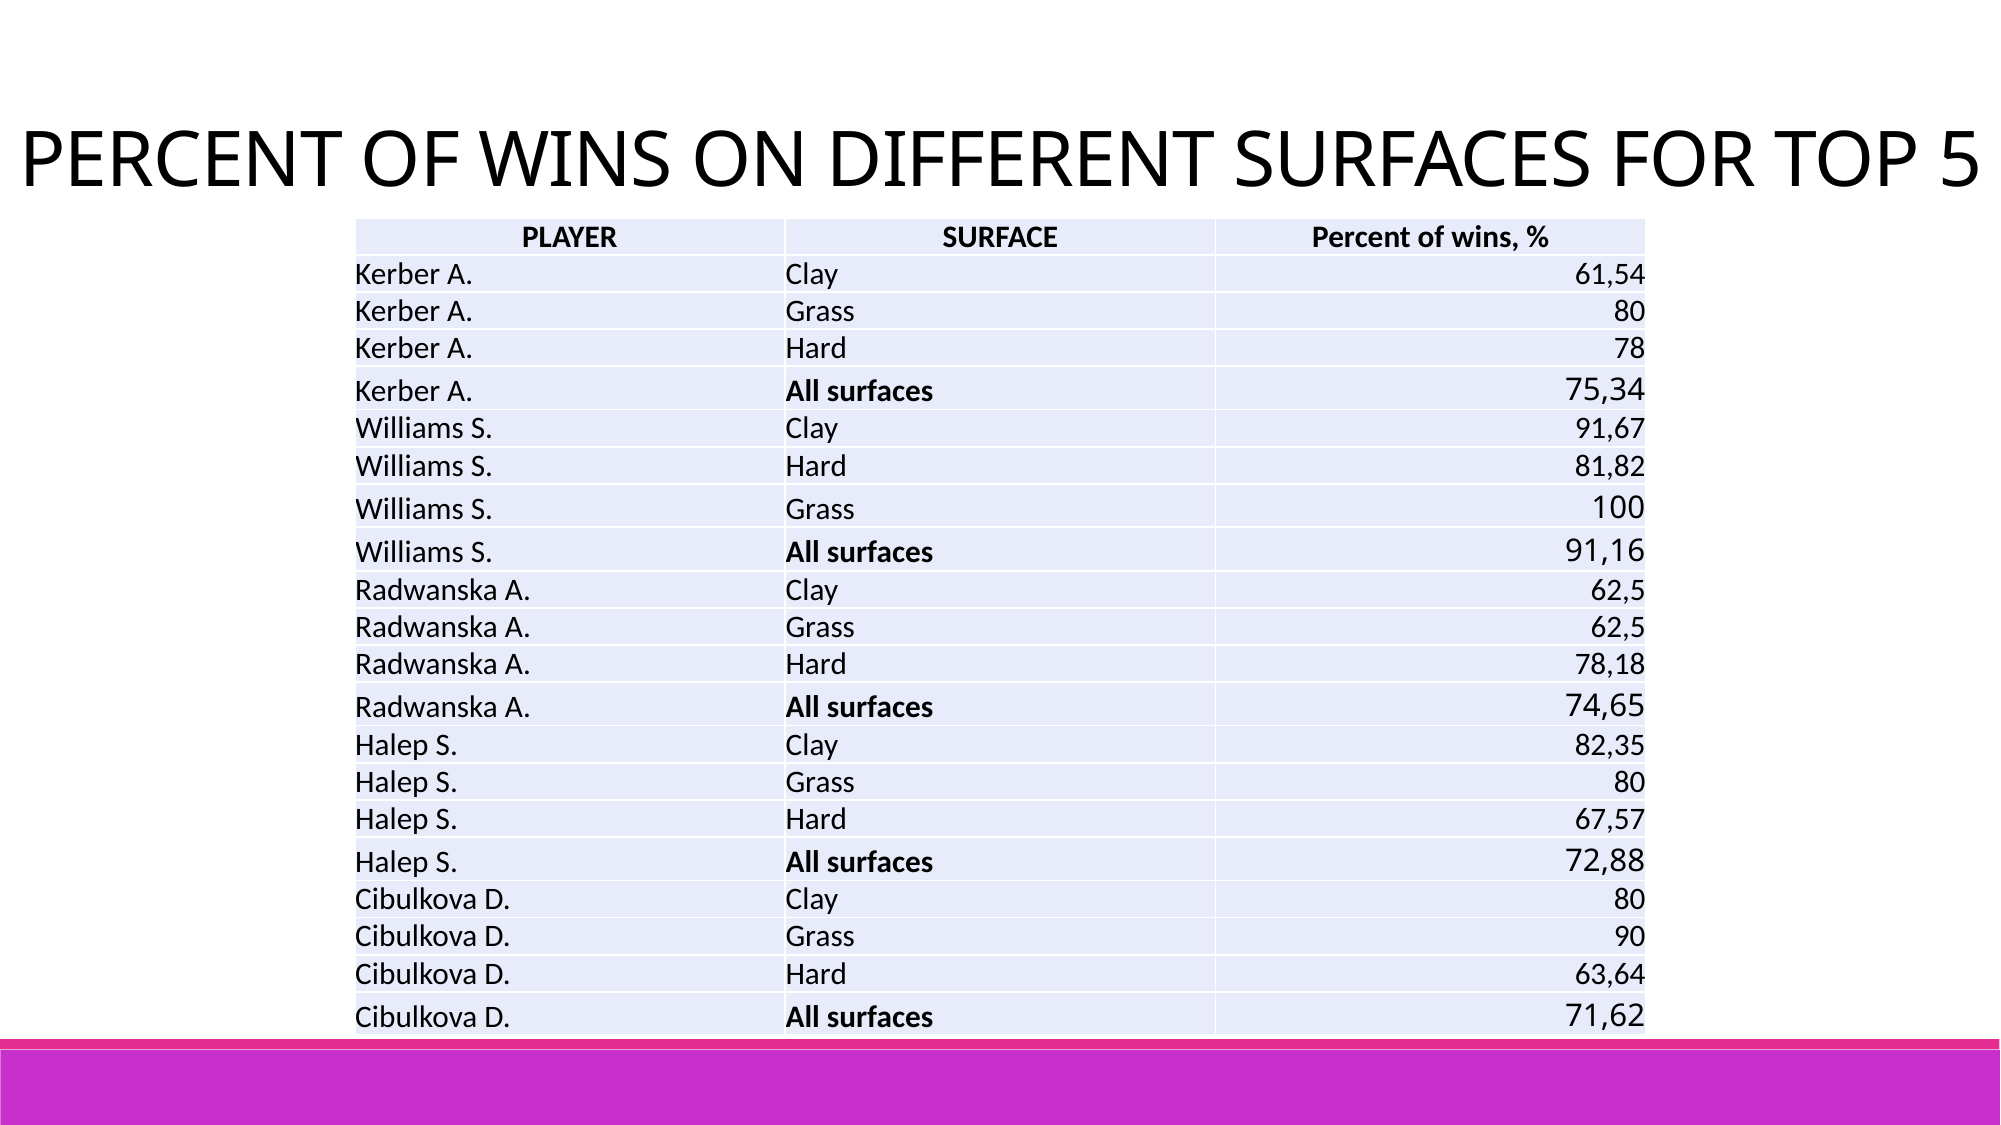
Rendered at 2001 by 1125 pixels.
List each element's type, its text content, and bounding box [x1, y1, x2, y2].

table_cell Grass [786, 293, 1215, 328]
table_cell 91,67 [1216, 410, 1645, 446]
table_cell 74,65 [1216, 683, 1645, 725]
table_cell Clay [786, 881, 1215, 917]
table_cell 62,5 [1216, 572, 1645, 607]
table_cell Kerber A. [356, 256, 784, 291]
table_cell 71,62 [1216, 993, 1645, 1034]
table_cell All surfaces [786, 838, 1215, 880]
table_cell Cibulkova D. [356, 881, 784, 917]
table_cell All surfaces [786, 367, 1215, 409]
table_cell 91,16 [1216, 528, 1645, 570]
table_cell Clay [786, 726, 1215, 762]
table_header SURFACE [786, 219, 1215, 254]
table_cell Halep S. [356, 726, 784, 762]
table_cell Williams S. [356, 448, 784, 483]
table_cell Cibulkova D. [356, 918, 784, 954]
table_cell 75,34 [1216, 367, 1645, 409]
table_cell 80 [1216, 764, 1645, 799]
table_cell All surfaces [786, 993, 1215, 1034]
table_cell Grass [786, 764, 1215, 799]
table_cell Halep S. [356, 801, 784, 836]
table_cell Williams S. [356, 410, 784, 446]
table_cell 90 [1216, 918, 1645, 954]
table_cell Kerber A. [356, 367, 784, 409]
table_cell 100 [1216, 485, 1645, 526]
text_box PERCENT OF WINS ON DIFFERENT SURFACES FOR TOP 5 [0, 84, 2000, 212]
table_cell 72,88 [1216, 838, 1645, 880]
table_cell Radwanska A. [356, 572, 784, 607]
table_cell Williams S. [356, 485, 784, 526]
table_cell Williams S. [356, 528, 784, 570]
table_cell Radwanska A. [356, 609, 784, 644]
table_cell 63,64 [1216, 956, 1645, 991]
table_cell Kerber A. [356, 330, 784, 365]
table_cell Kerber A. [356, 293, 784, 328]
table_cell Halep S. [356, 838, 784, 880]
table_cell Hard [786, 330, 1215, 365]
table_cell Hard [786, 646, 1215, 681]
table_cell Grass [786, 485, 1215, 526]
table_cell Clay [786, 572, 1215, 607]
table_cell 82,35 [1216, 726, 1645, 762]
table_cell All surfaces [786, 683, 1215, 725]
table_cell Clay [786, 256, 1215, 291]
table_cell Hard [786, 448, 1215, 483]
table_header PLAYER [356, 219, 784, 254]
table_cell Radwanska A. [356, 646, 784, 681]
table_cell Grass [786, 609, 1215, 644]
table_cell Radwanska A. [356, 683, 784, 725]
table_cell 67,57 [1216, 801, 1645, 836]
table_cell Hard [786, 801, 1215, 836]
table_cell Hard [786, 956, 1215, 991]
table_cell 62,5 [1216, 609, 1645, 644]
table_cell Grass [786, 918, 1215, 954]
table_cell Clay [786, 410, 1215, 446]
table_cell 61,54 [1216, 256, 1645, 291]
table_cell 81,82 [1216, 448, 1645, 483]
table_cell 78,18 [1216, 646, 1645, 681]
table_cell 80 [1216, 881, 1645, 917]
table_cell All surfaces [786, 528, 1215, 570]
table_header Percent of wins, % [1216, 219, 1645, 254]
table_cell Cibulkova D. [356, 993, 784, 1034]
table_cell Cibulkova D. [356, 956, 784, 991]
table_cell 80 [1216, 293, 1645, 328]
table_cell 78 [1216, 330, 1645, 365]
table_cell Halep S. [356, 764, 784, 799]
